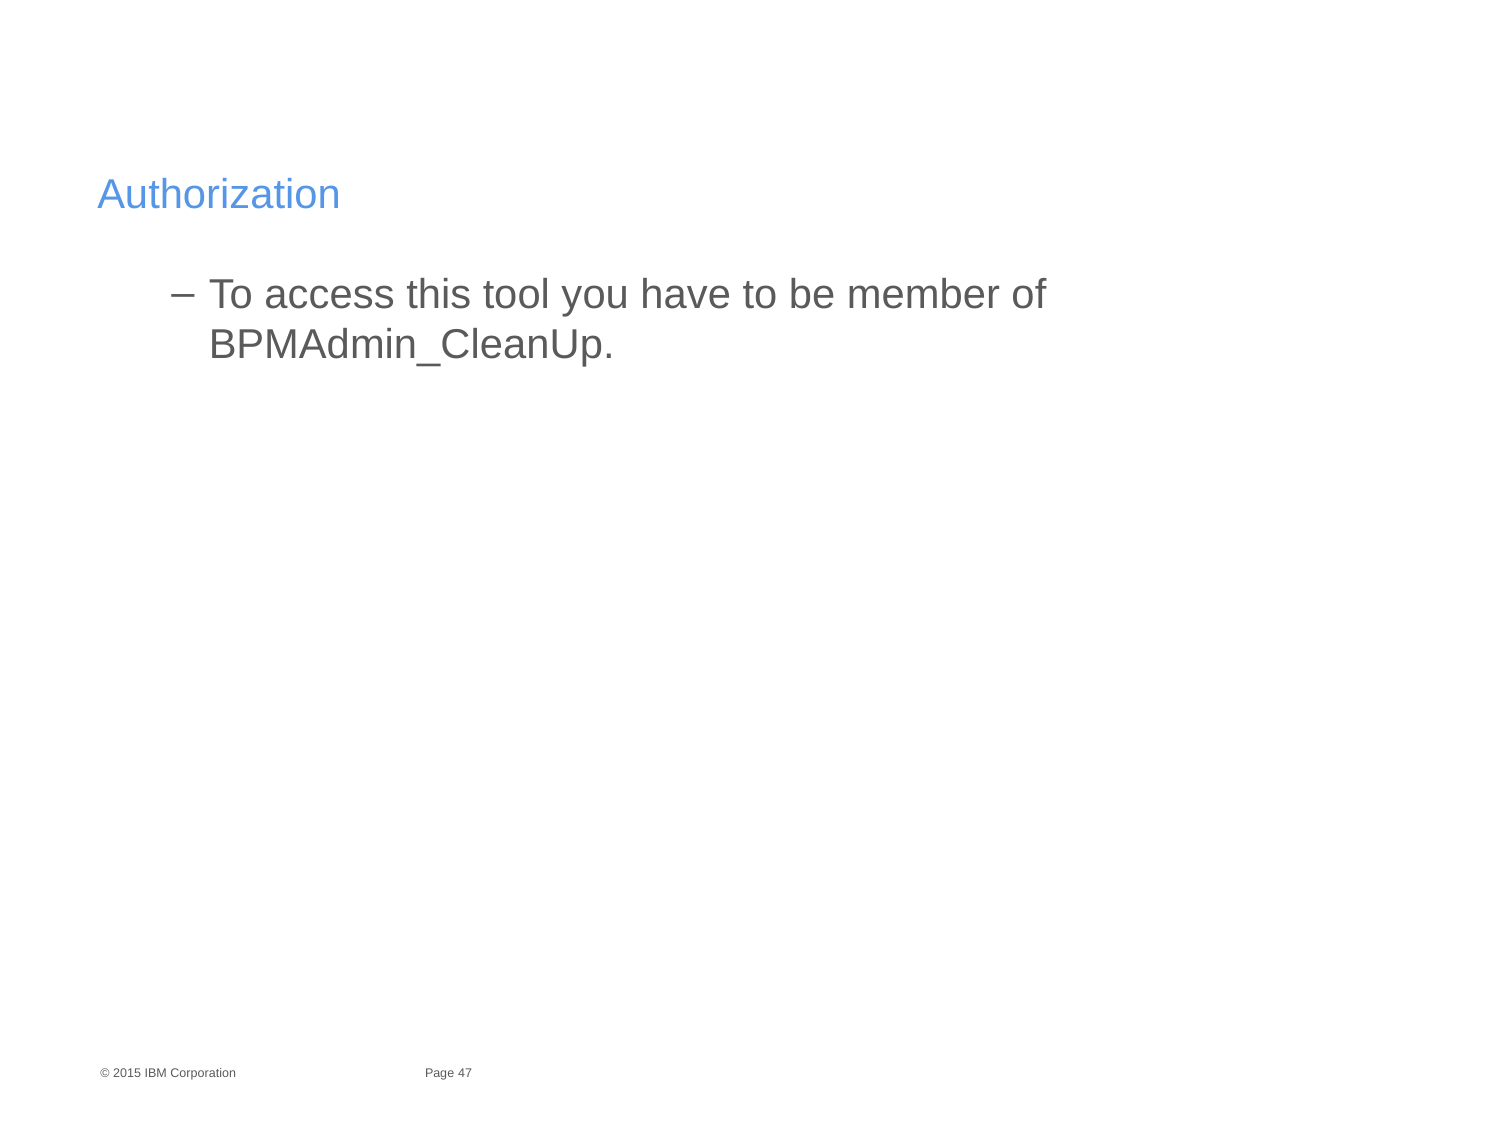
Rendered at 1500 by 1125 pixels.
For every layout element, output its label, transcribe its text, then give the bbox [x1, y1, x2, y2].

title Authorization [97, 128, 748, 207]
list To access this tool you have to be member of BPMAdmin_CleanUp. [171, 267, 1388, 369]
